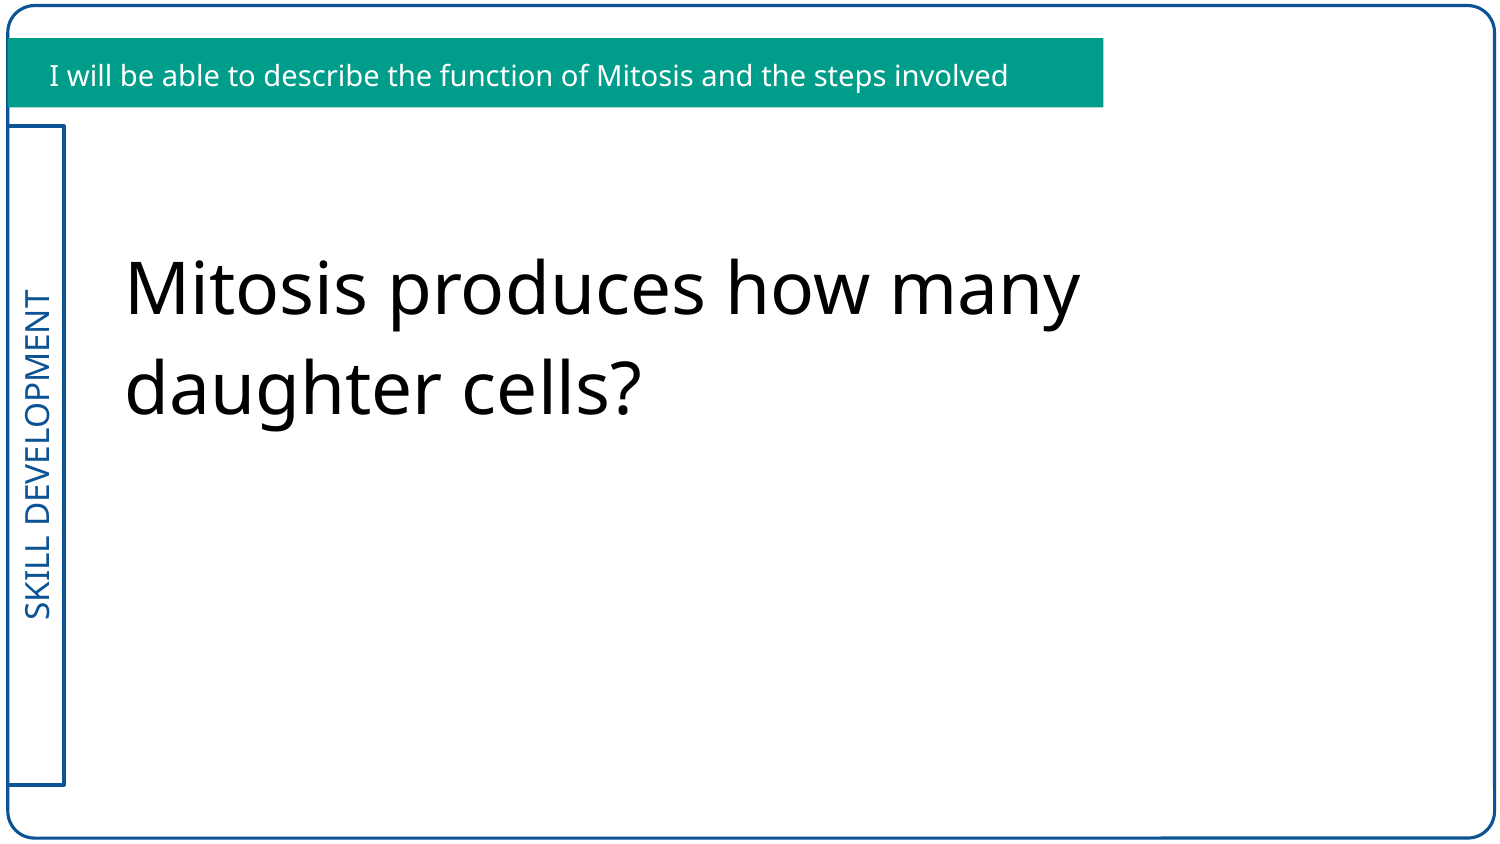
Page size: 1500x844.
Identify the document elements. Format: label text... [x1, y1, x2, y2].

subtitle I will be able to describe the function of Mitosis and the steps involved [15, 43, 1097, 101]
list Mitosis produces how many daughter cells? [90, 125, 1104, 807]
